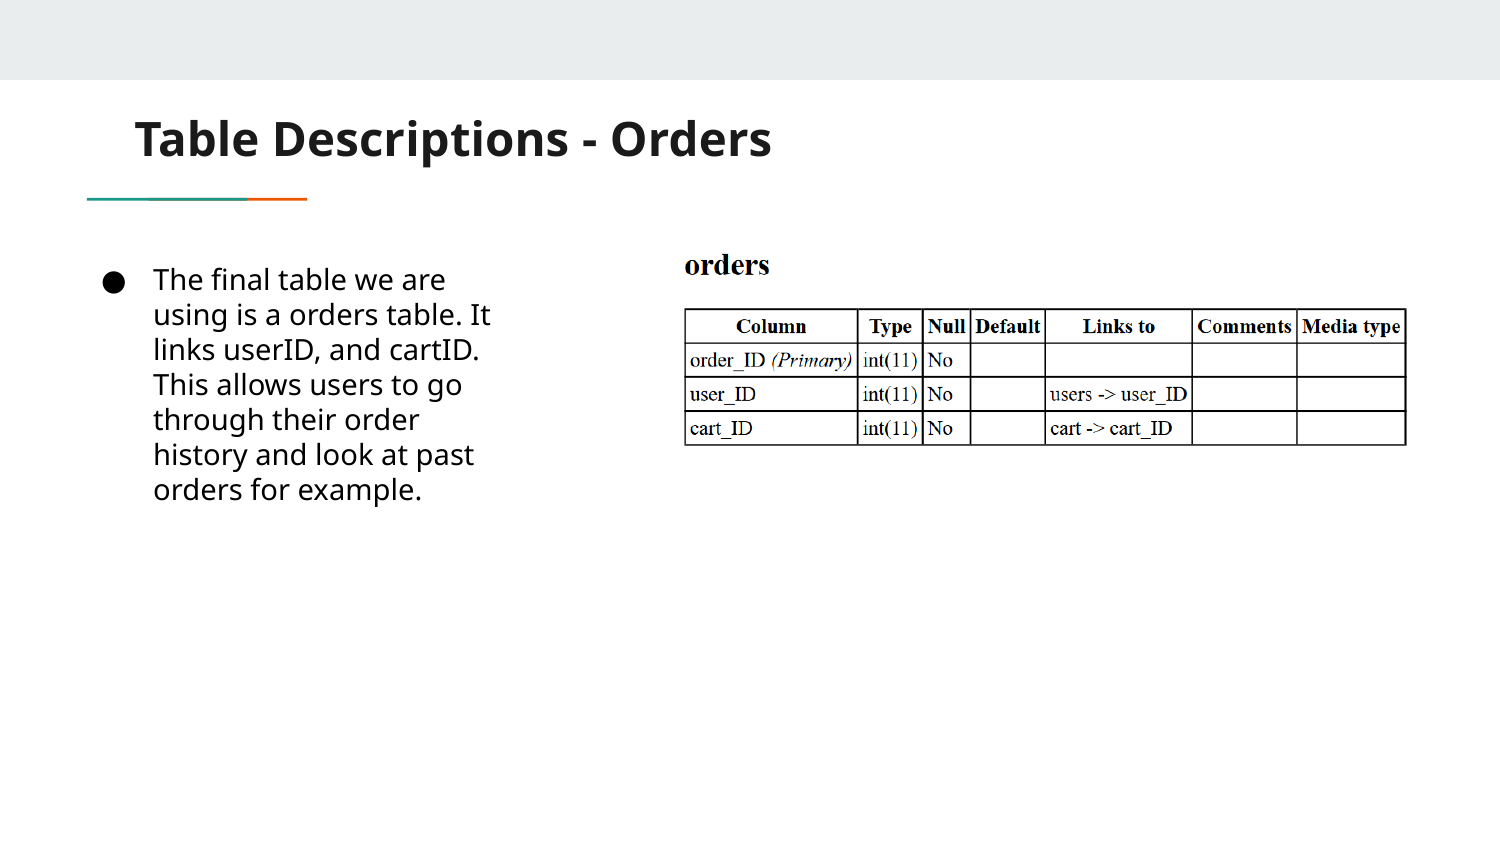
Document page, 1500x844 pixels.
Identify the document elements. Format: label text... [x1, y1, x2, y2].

title Table Descriptions - Orders [119, 93, 1381, 182]
text_box The final table we are using is a orders table. It links userID, and cartID. This allows users to go through their order history and look at past orders for example. [63, 246, 533, 521]
picture [672, 245, 1422, 464]
